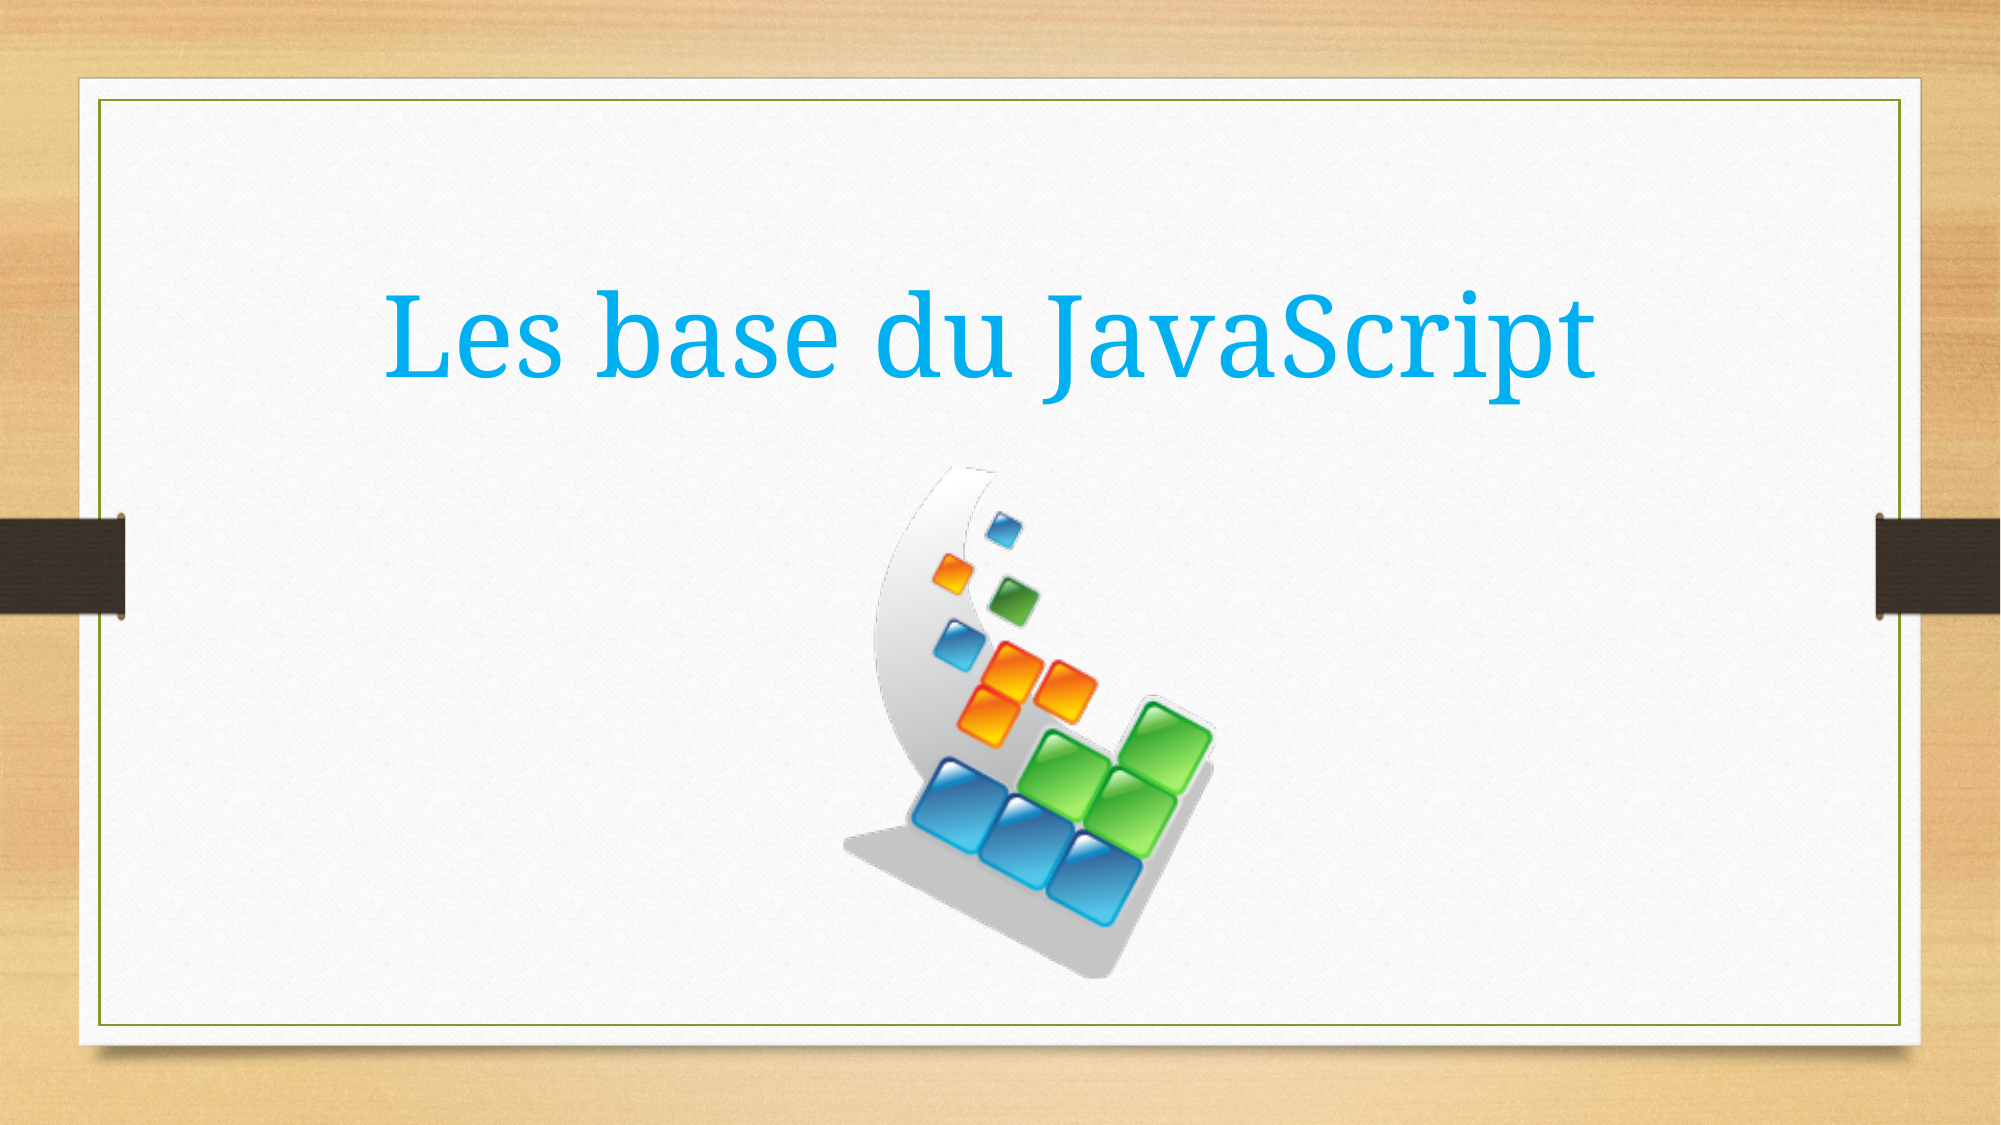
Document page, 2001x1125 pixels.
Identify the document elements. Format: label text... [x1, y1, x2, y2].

picture [0, 0, 2001, 1125]
title Les base du JavaScript [367, 163, 1823, 408]
